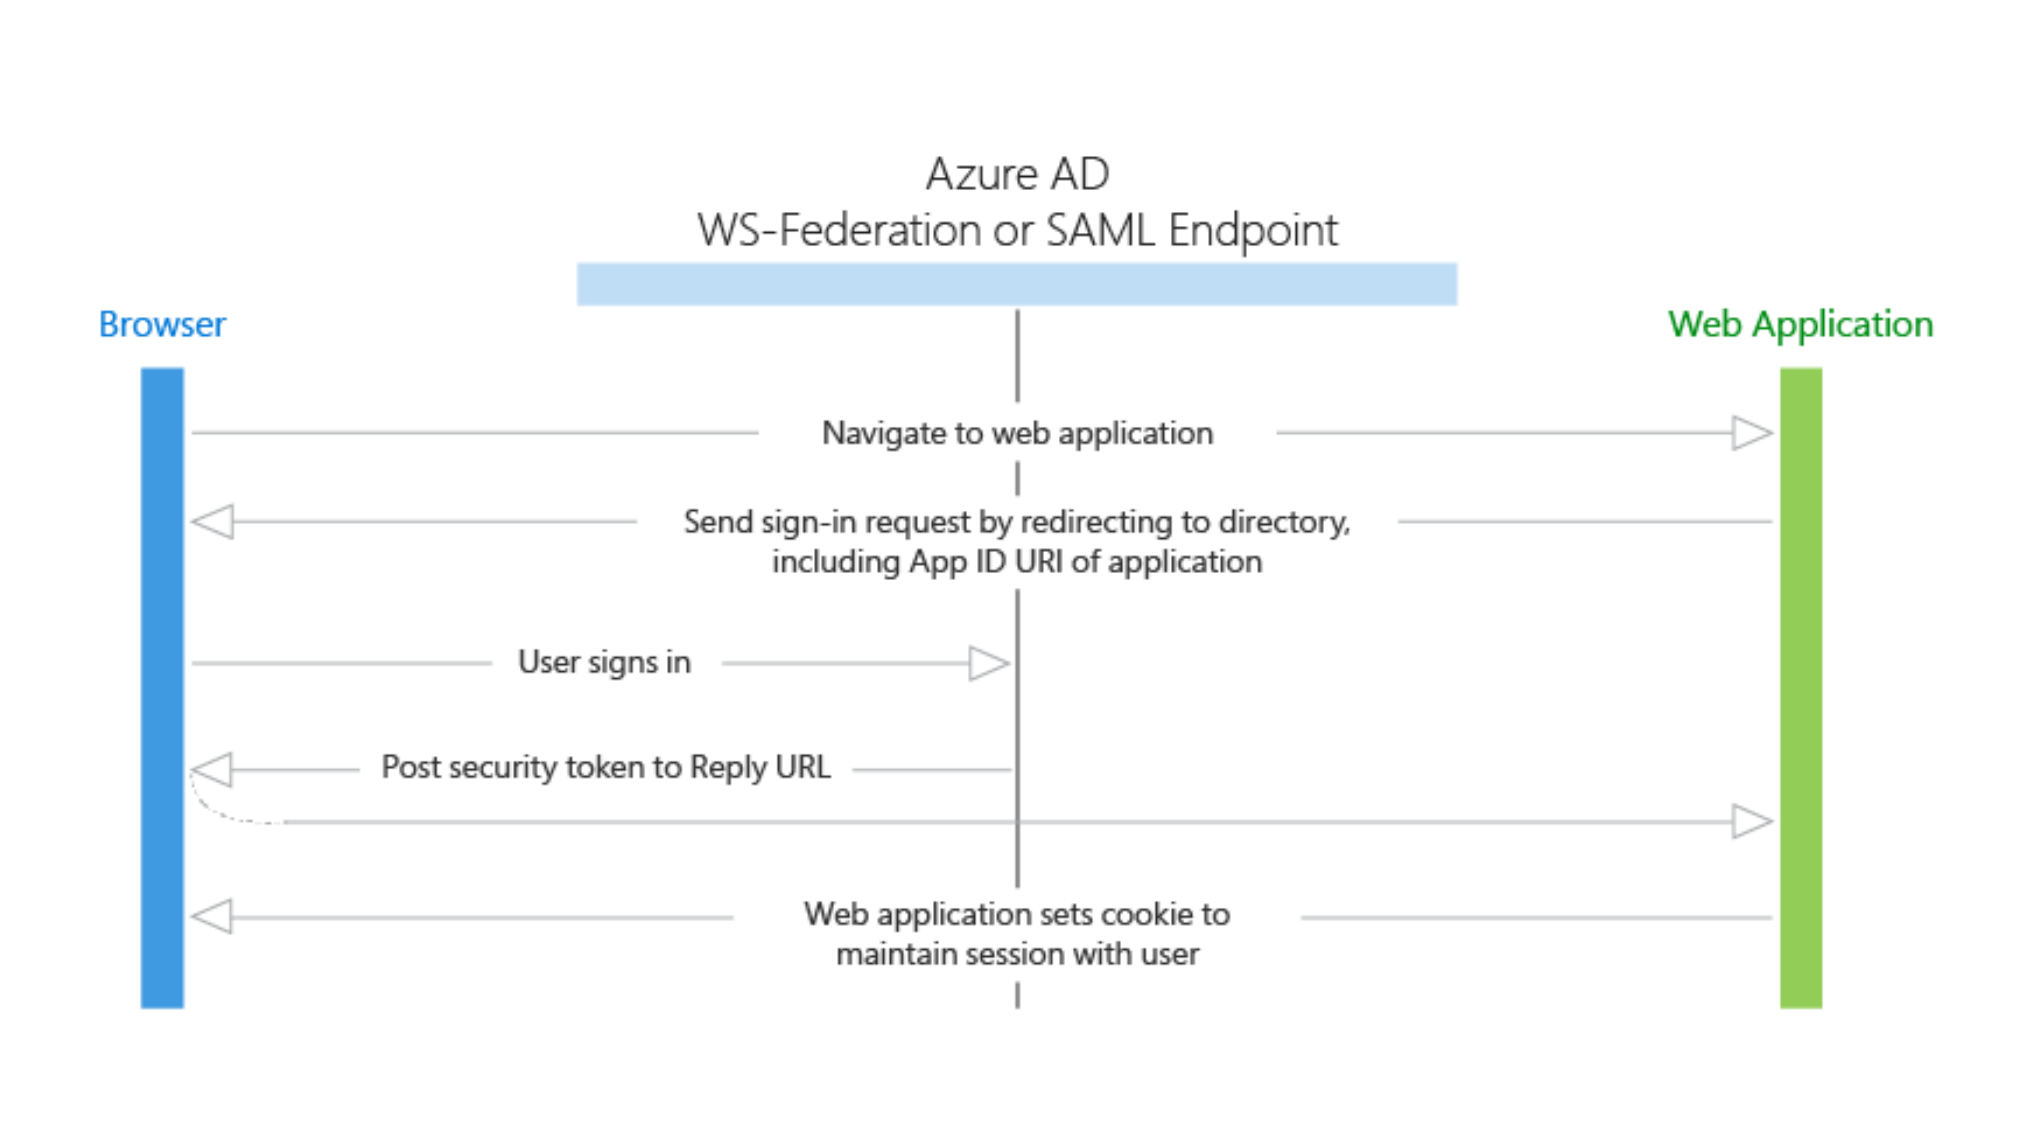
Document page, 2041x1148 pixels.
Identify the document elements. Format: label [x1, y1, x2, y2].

picture [69, 148, 1971, 1012]
